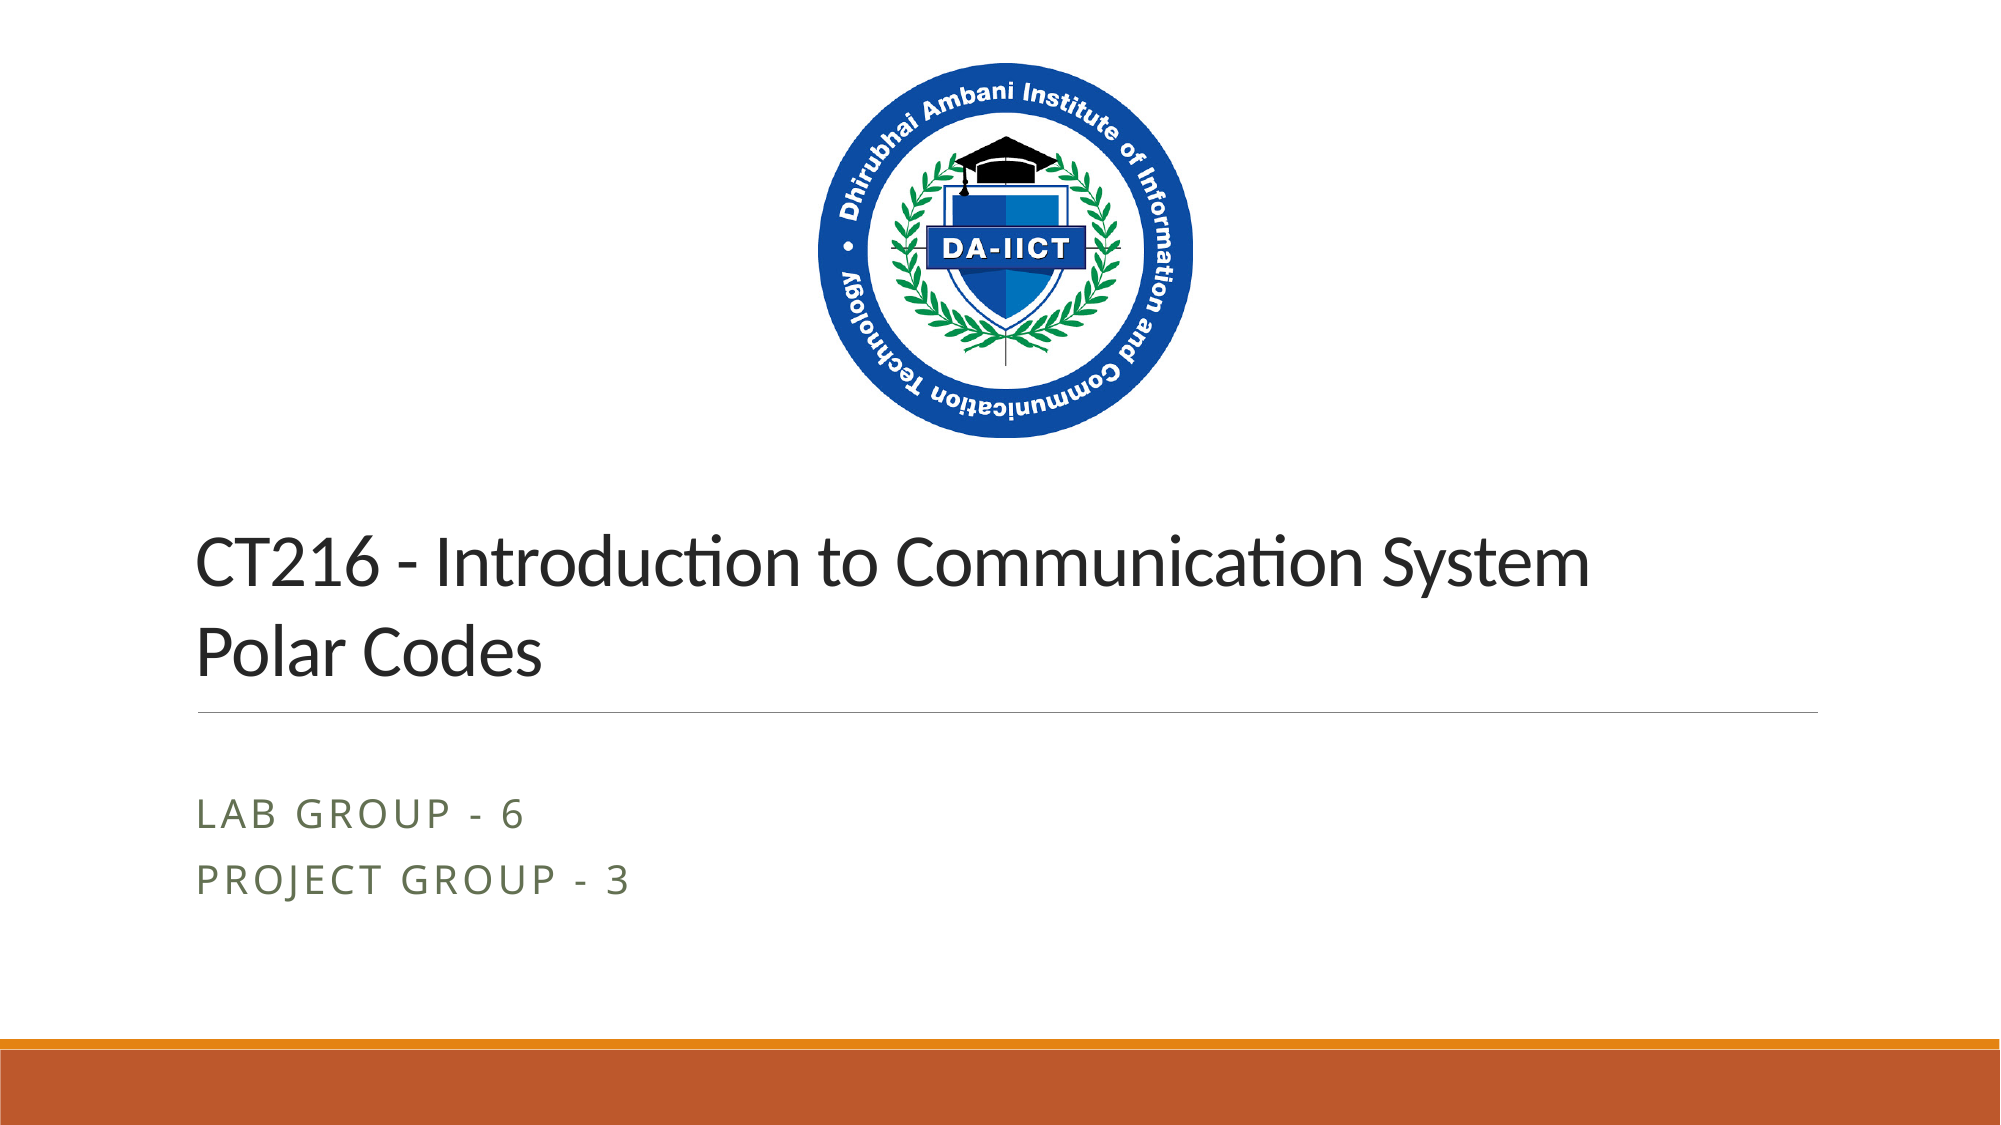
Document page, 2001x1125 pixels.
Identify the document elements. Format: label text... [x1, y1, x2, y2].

picture [817, 63, 1193, 439]
title CT216 - Introduction to Communication System Polar Codes [180, 476, 1681, 700]
subtitle Lab Group - 6 Project Group - 3 [180, 776, 1831, 912]
